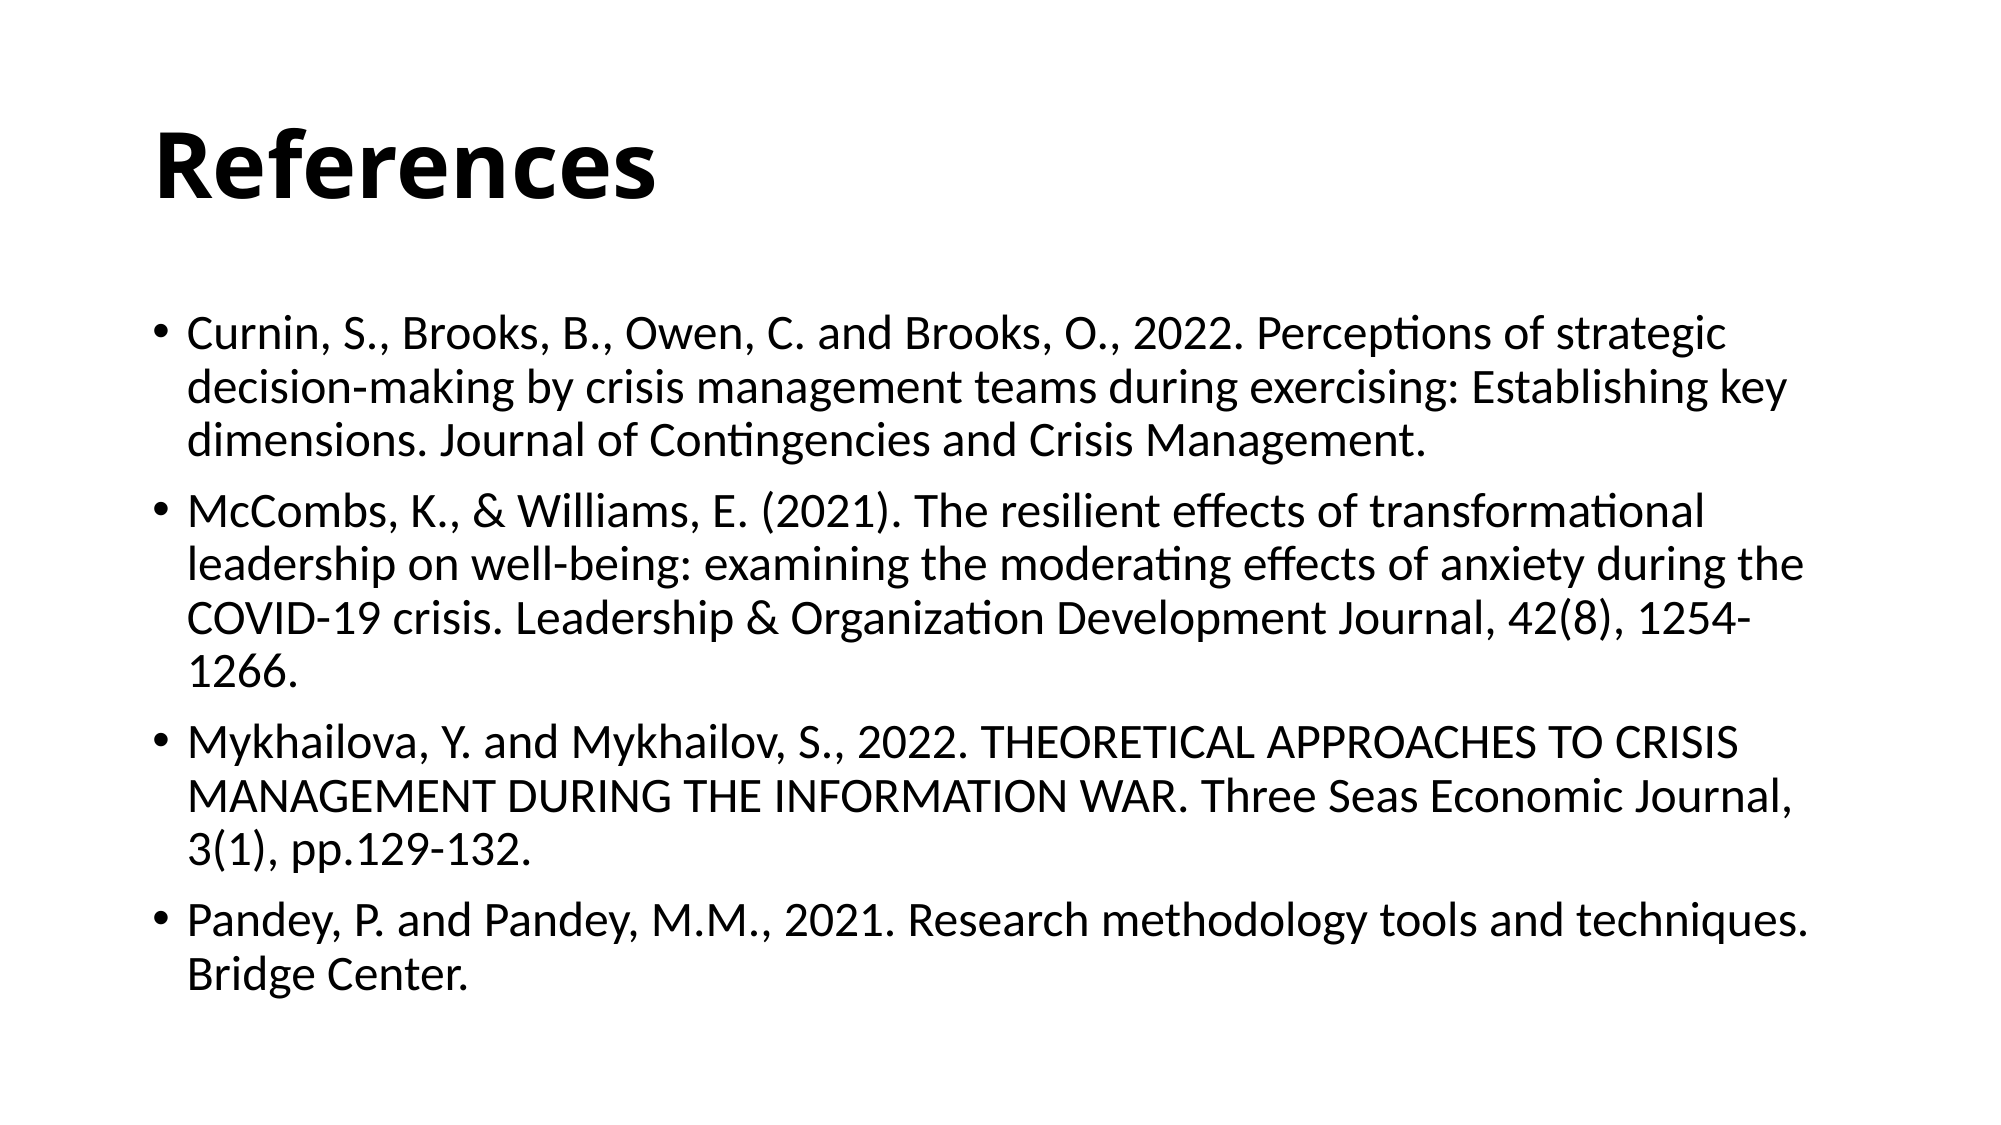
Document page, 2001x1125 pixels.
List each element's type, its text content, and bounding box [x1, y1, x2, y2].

list Curnin, S., Brooks, B., Owen, C. and Brooks, O., 2022. Perceptions of strategic decision‐making by crisis management teams during exercising: Establishing key dimensions. Journal of Contingencies and Crisis Management. McCombs, K., & Williams, E. (2021). The resilient effects of transformational leadership on well-being: examining the moderating effects of anxiety during the COVID-19 crisis. Leadership & Organization Development Journal, 42(8), 1254-1266. Mykhailova, Y. and Mykhailov, S., 2022. THEORETICAL APPROACHES TO CRISIS MANAGEMENT DURING THE INFORMATION WAR. Three Seas Economic Journal, 3(1), pp.129-132. Pandey, P. and Pandey, M.M., 2021. Research methodology tools and techniques. Bridge Center. [137, 299, 1863, 1014]
title References [137, 59, 1863, 278]
